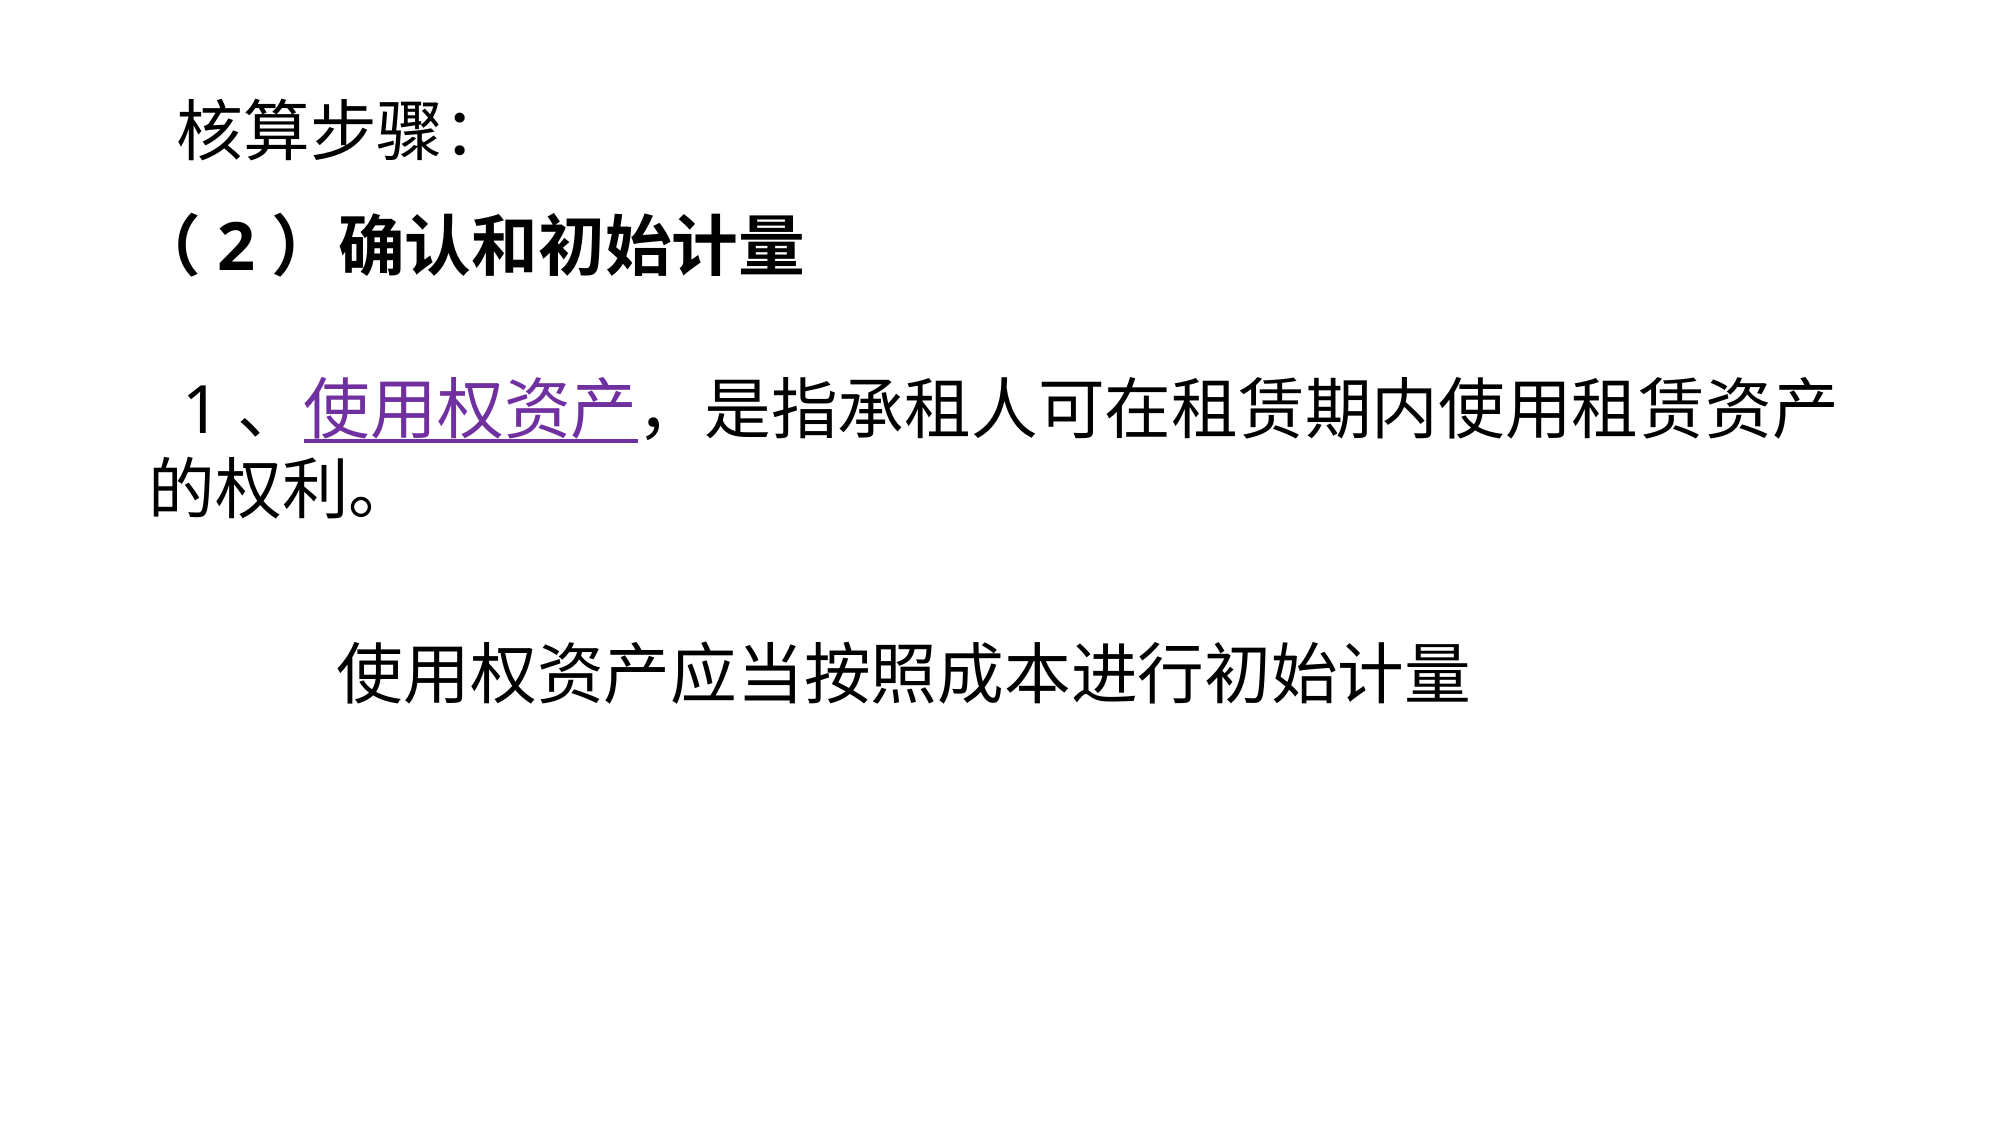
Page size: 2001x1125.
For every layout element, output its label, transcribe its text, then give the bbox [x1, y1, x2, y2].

text_box 1、使用权资产，是指承租人可在租赁期内使用租赁资产的权利。 [133, 359, 1867, 535]
text_box （2）确认和初始计量 [119, 196, 821, 292]
text_box 核算步骤： [161, 81, 526, 177]
text_box 使用权资产应当按照成本进行初始计量 [322, 624, 1487, 719]
